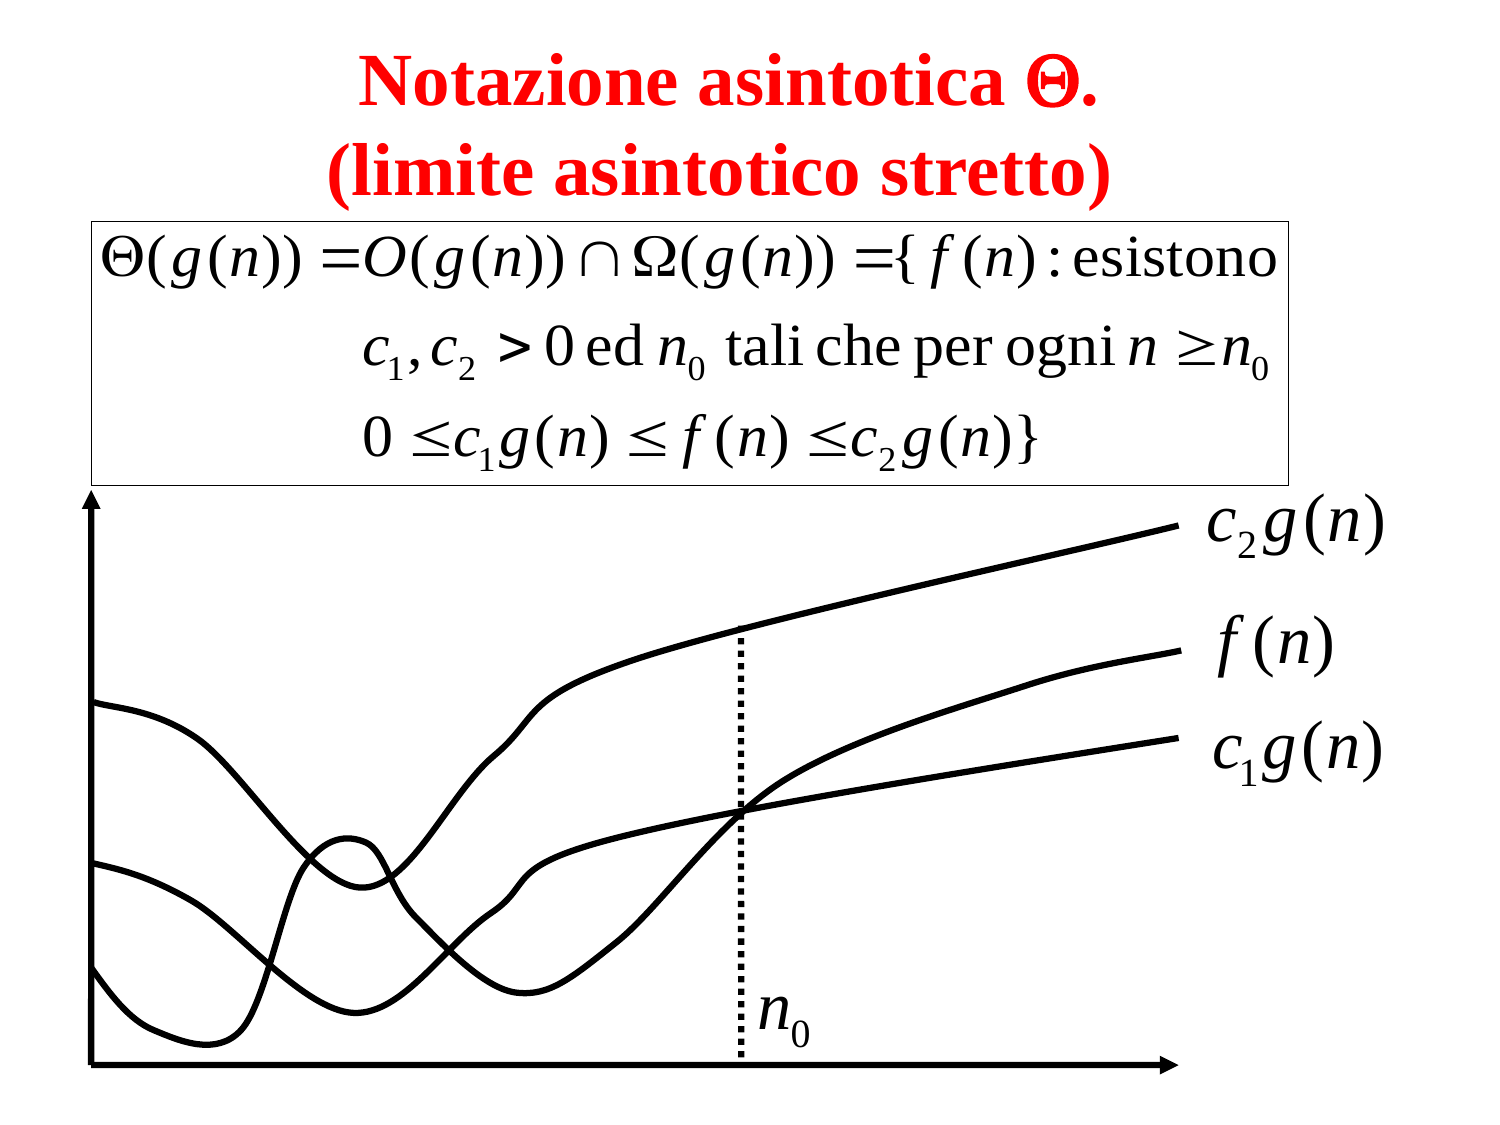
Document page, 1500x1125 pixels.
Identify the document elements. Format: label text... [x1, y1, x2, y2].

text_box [90, 220, 1290, 472]
text_box Notazione asintotica . (limite asintotico stretto) [67, 23, 1391, 219]
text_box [90, 472, 1398, 1066]
